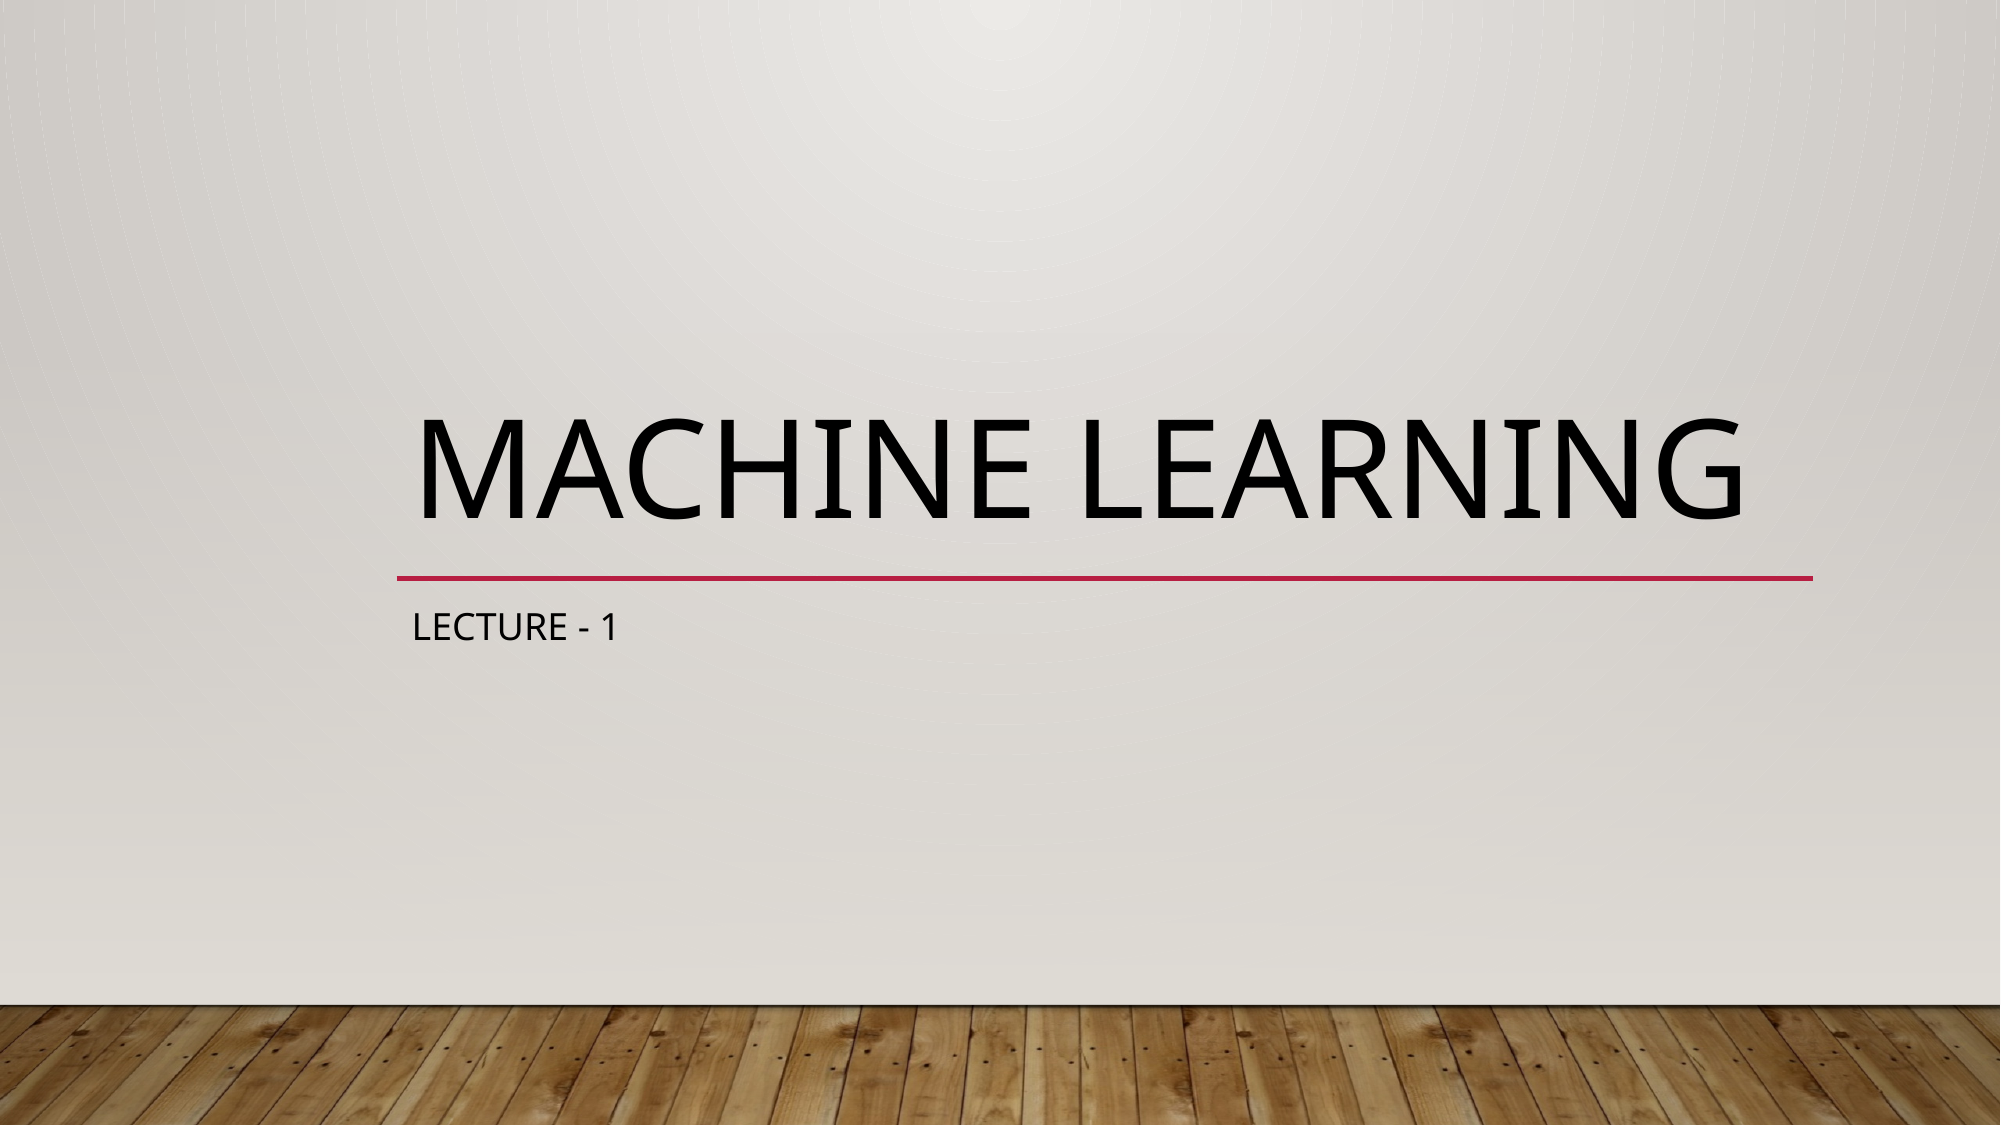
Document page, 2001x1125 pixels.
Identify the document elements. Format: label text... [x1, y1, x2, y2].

title Machine Learning [396, 131, 1814, 549]
picture [0, 1005, 2000, 1125]
subtitle Lecture - 1 [396, 579, 1814, 740]
